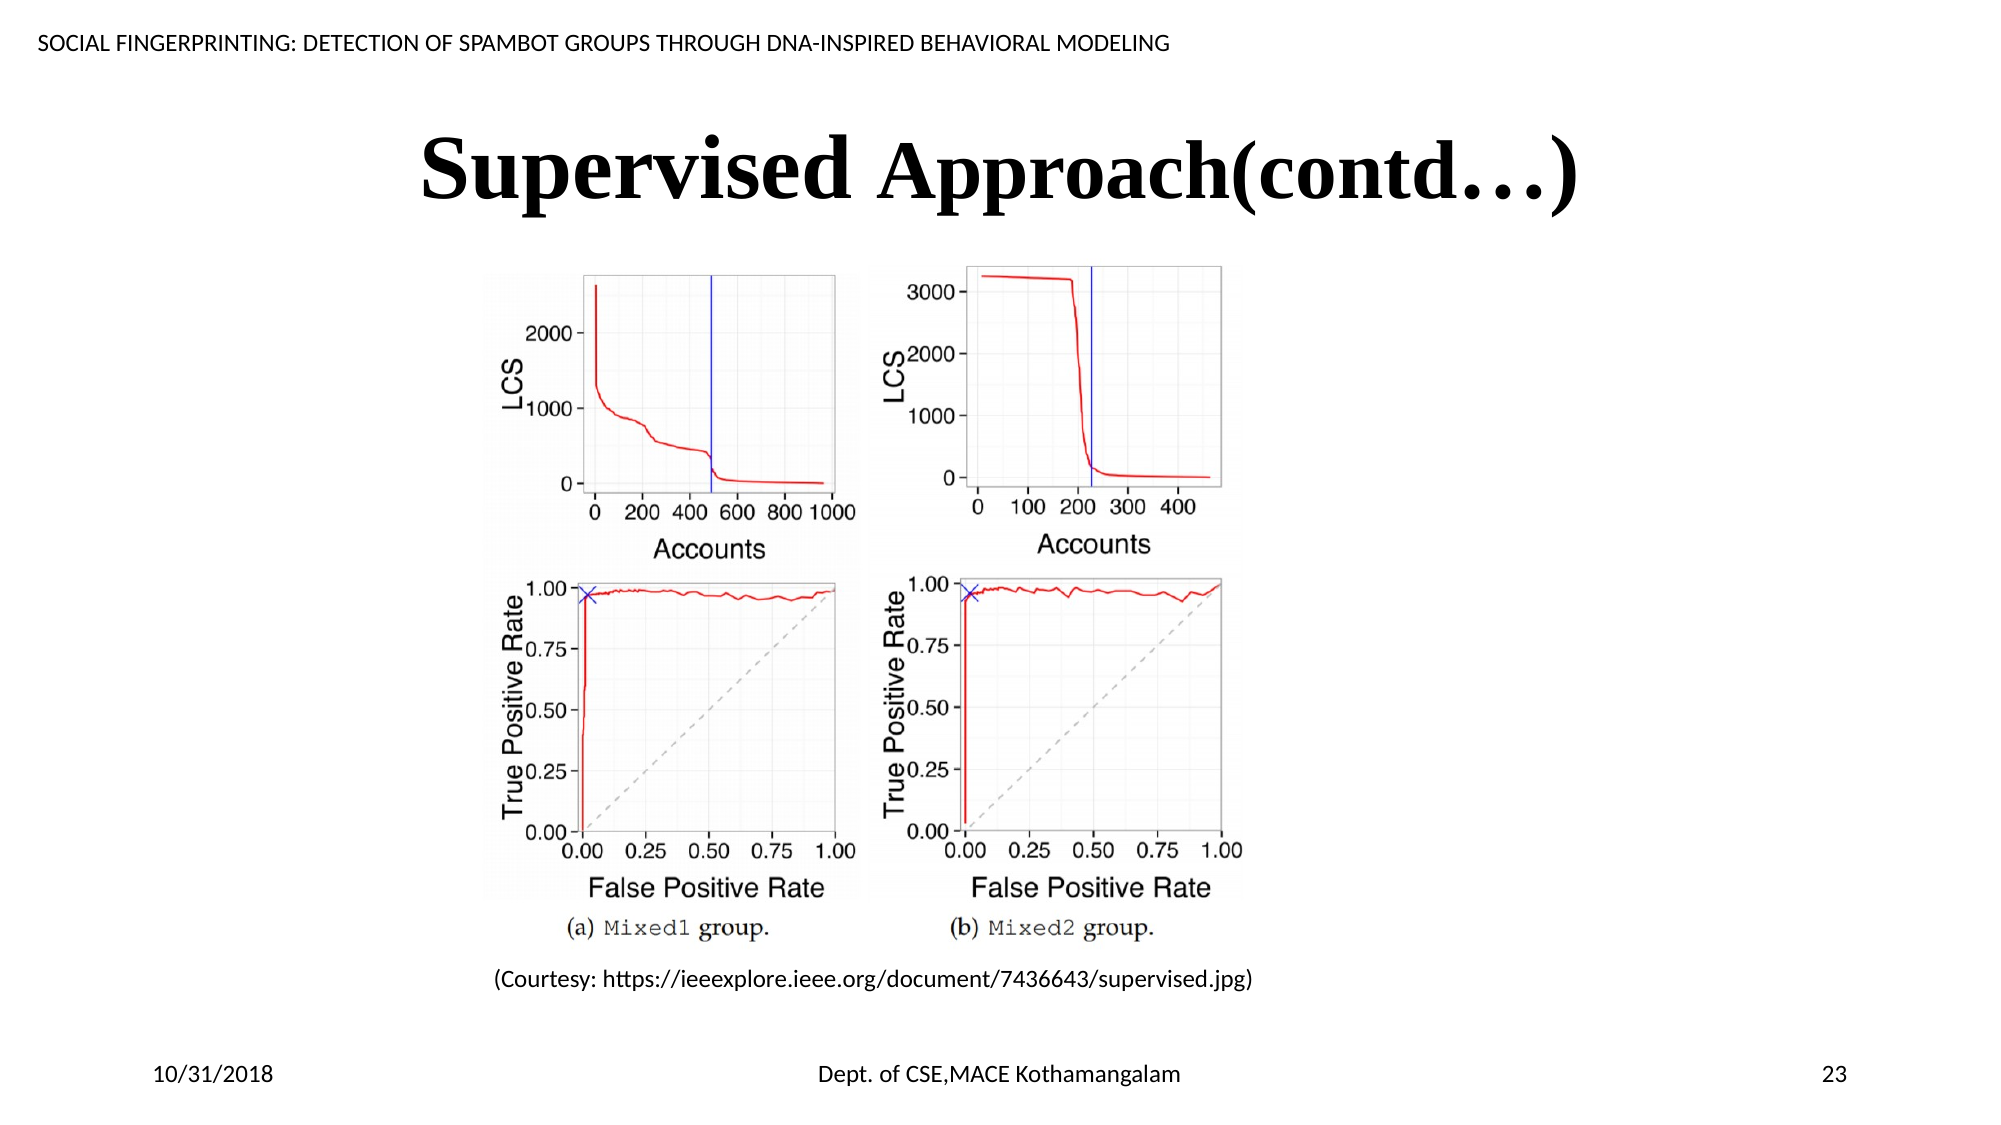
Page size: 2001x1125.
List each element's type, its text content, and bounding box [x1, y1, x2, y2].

text_box SOCIAL FINGERPRINTING: DETECTION OF SPAMBOT GROUPS THROUGH DNA-INSPIRED BEHAVIORAL MODELING [22, 18, 1819, 64]
text_box (Courtesy: https://ieeexplore.ieee.org/document/7436643/supervised.jpg) [478, 955, 1335, 1001]
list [478, 245, 1259, 960]
slide_number 23 [1412, 1042, 1863, 1103]
title Supervised Approach(contd…) [137, 59, 1863, 278]
footer Dept. of CSE,MACE Kothamangalam [662, 1042, 1338, 1103]
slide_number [137, 1042, 588, 1103]
